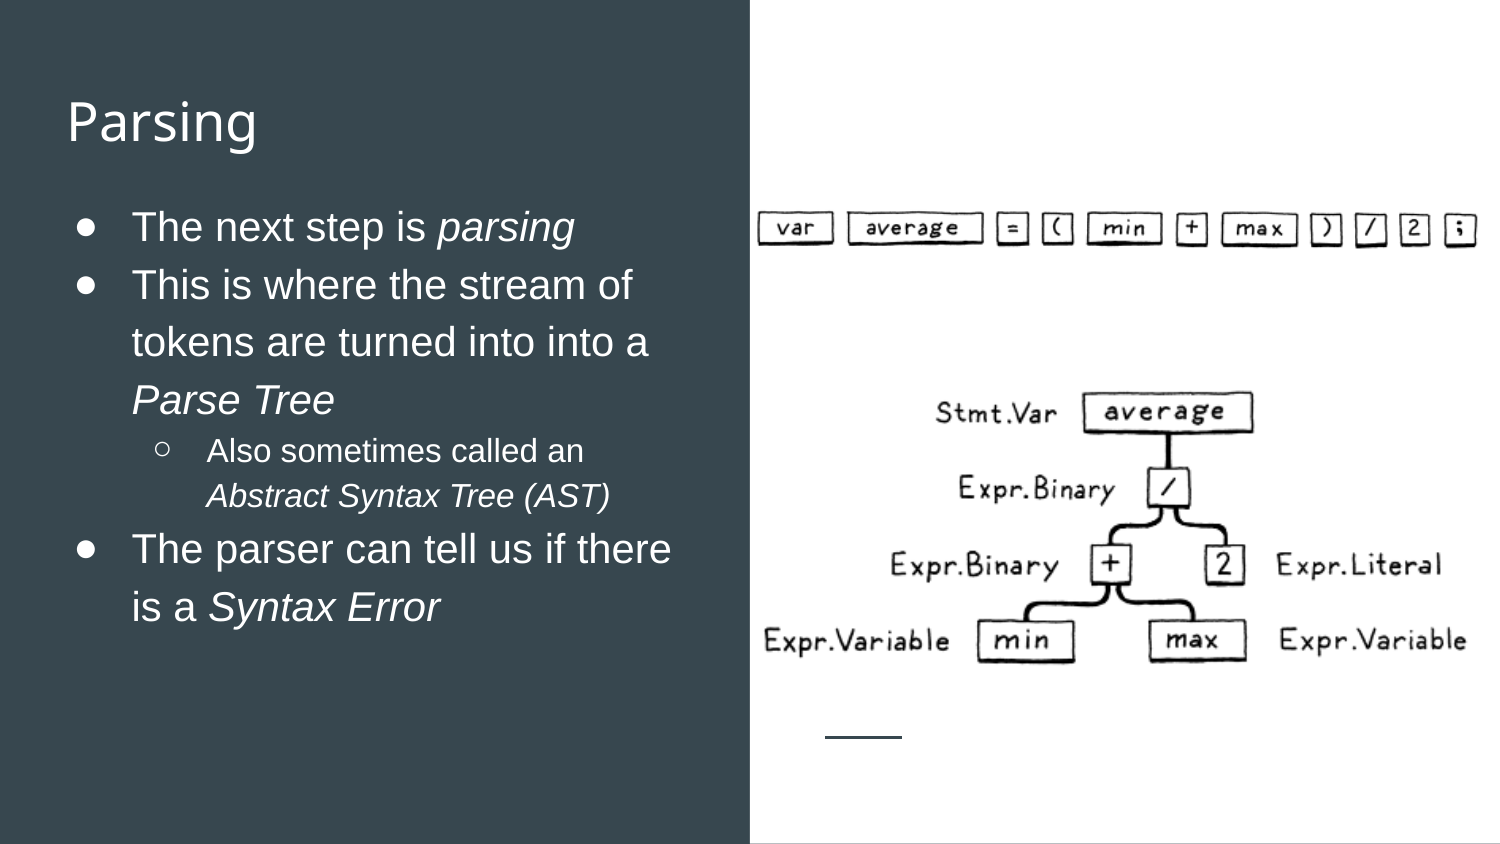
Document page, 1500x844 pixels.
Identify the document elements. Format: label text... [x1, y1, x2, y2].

picture [749, 177, 1500, 269]
picture [754, 367, 1496, 679]
list The next step is parsing This is where the stream of tokens are turned into into a Parse Tree Also sometimes called an Abstract Syntax Tree (AST) The parser can tell us if there is a Syntax Error [41, 177, 707, 739]
text_box Parsing [51, 71, 957, 178]
